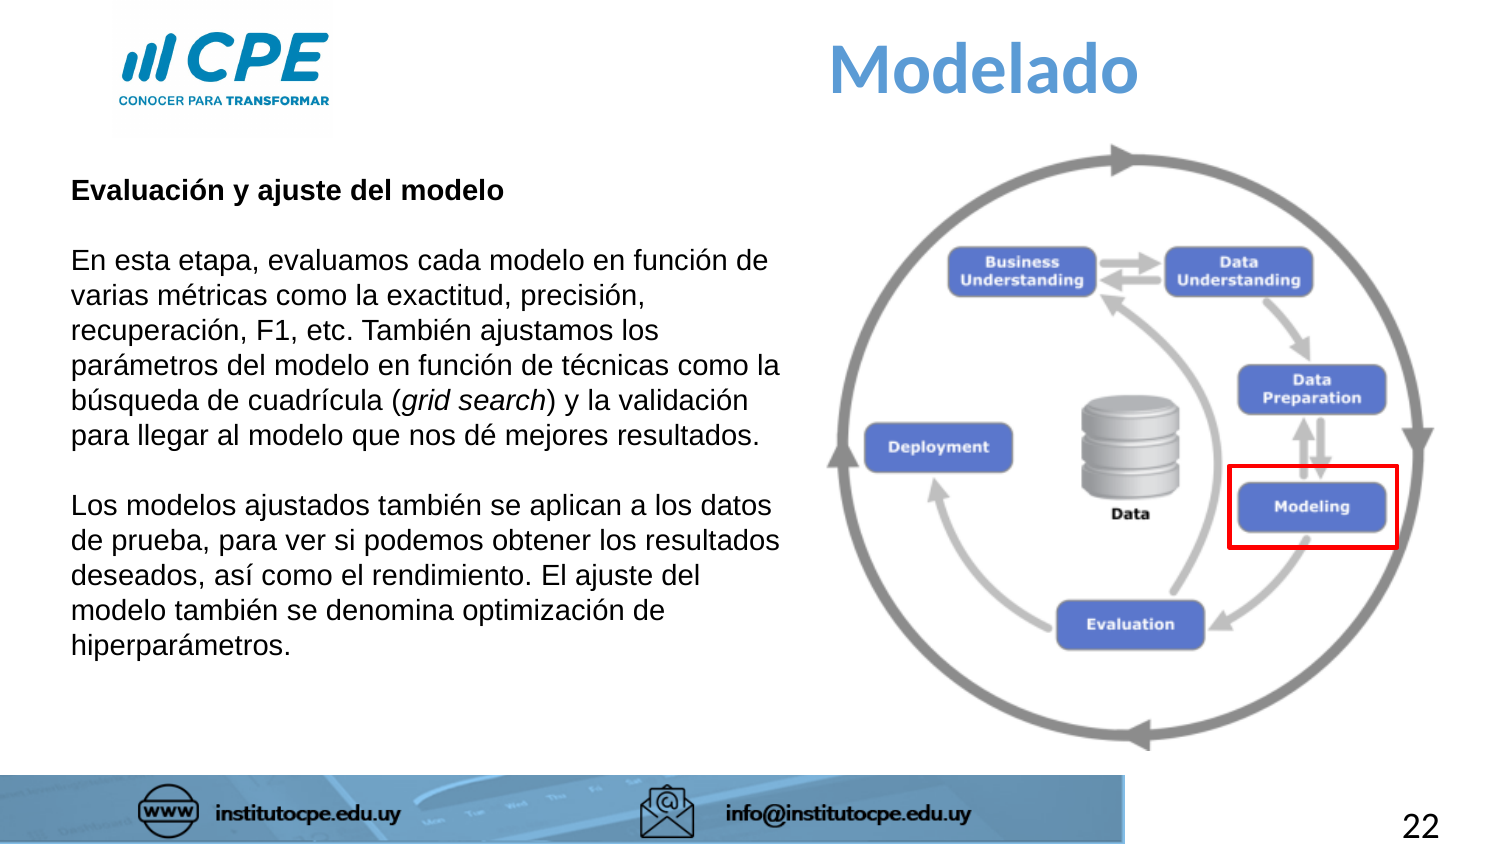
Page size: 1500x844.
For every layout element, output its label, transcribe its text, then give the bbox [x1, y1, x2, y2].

text_box Modelado [532, 29, 1437, 112]
text_box ‹#› [1386, 793, 1500, 826]
text_box Evaluación y ajuste del modelo En esta etapa, evaluamos cada modelo en función de varias métricas como la exactitud, precisión, recuperación, F1, etc. También ajustamos los parámetros del modelo en función de técnicas como la búsqueda de cuadrícula (grid search) y la validación para llegar al modelo que nos dé mejores resultados. Los modelos ajustados también se aplican a los datos de prueba, para ver si podemos obtener los resultados deseados, así como el rendimiento. El ajuste del modelo también se denomina optimización de hiperparámetros. [55, 156, 797, 676]
picture [112, 0, 333, 139]
picture [802, 135, 1465, 752]
picture [0, 775, 1126, 844]
